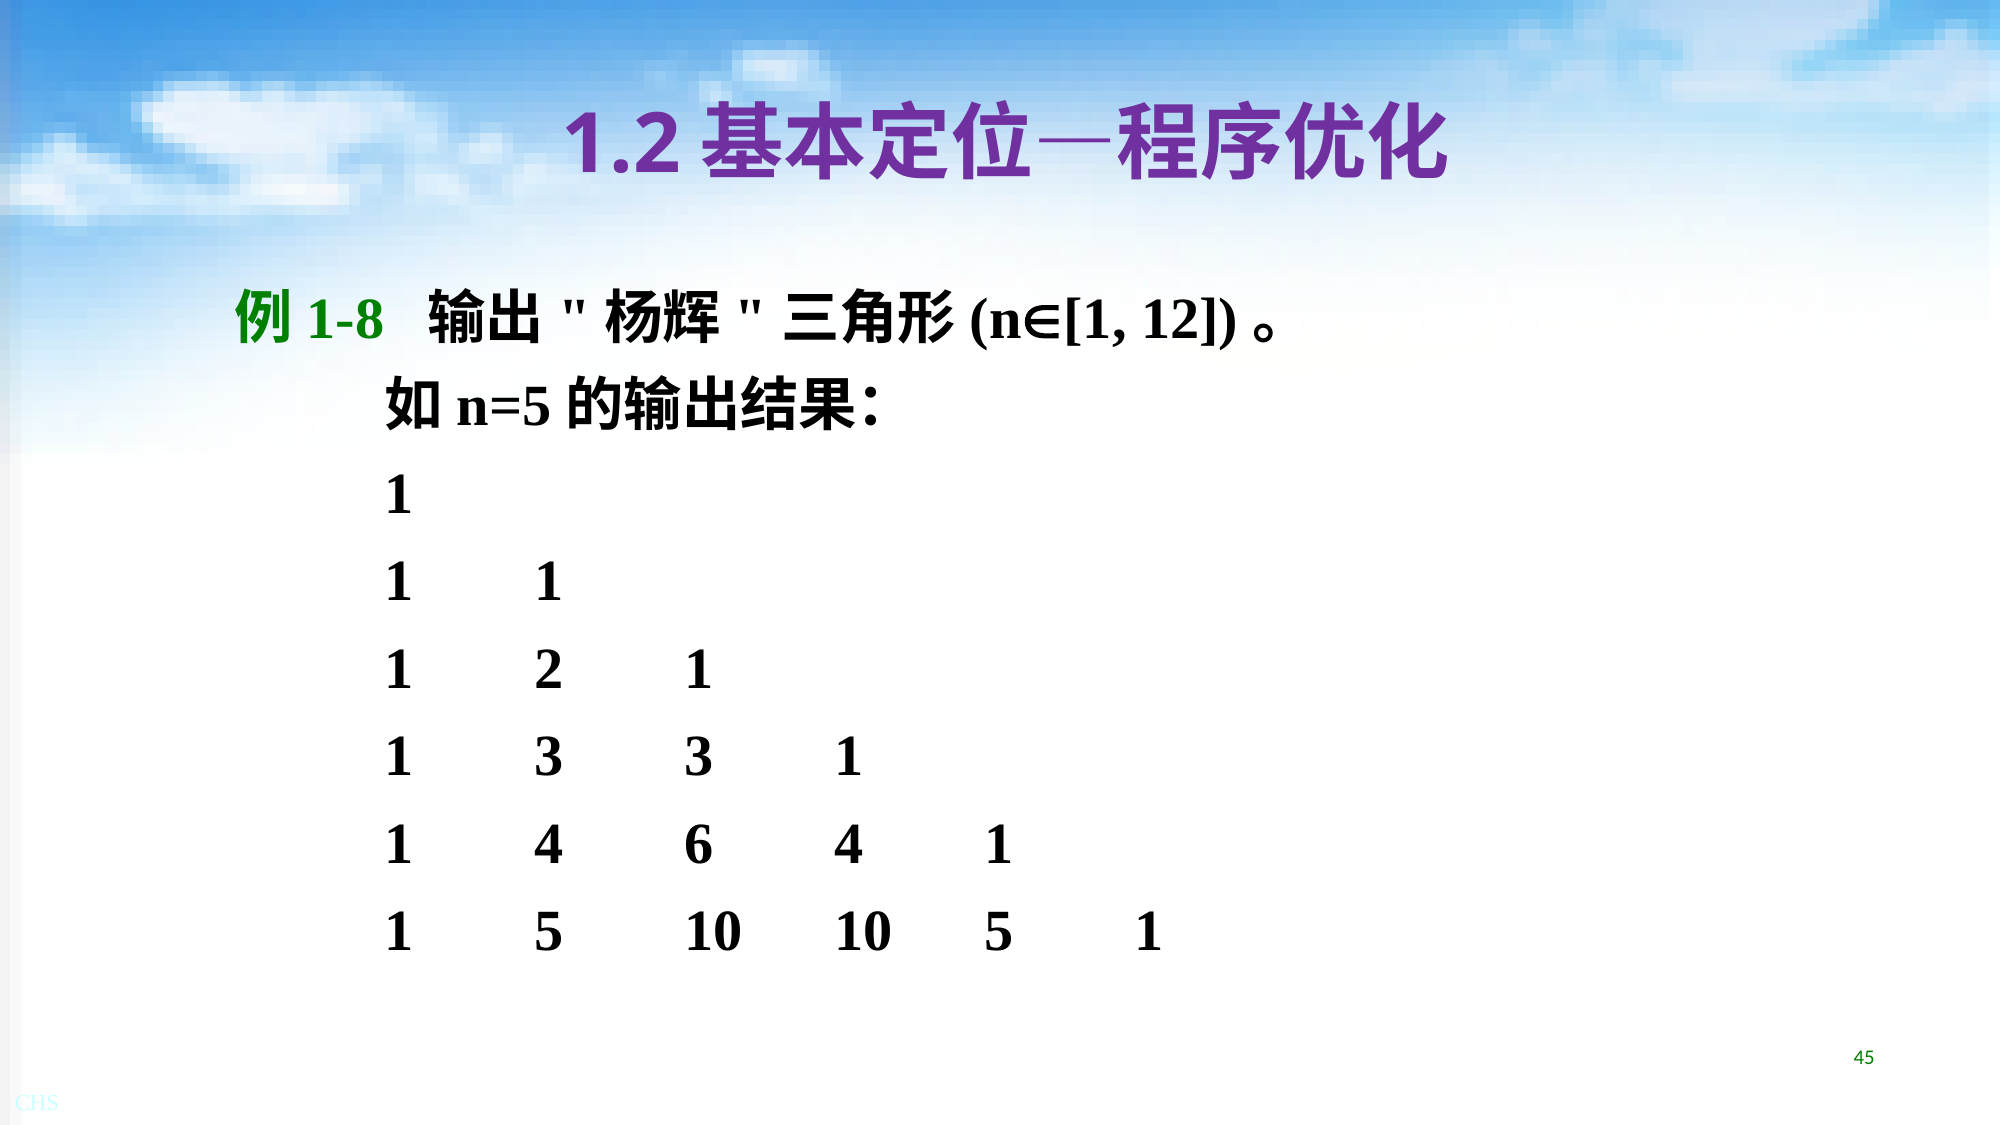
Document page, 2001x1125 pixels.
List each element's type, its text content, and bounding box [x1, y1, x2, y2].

list 例1-8 输出"杨辉"三角形(n[1, 12])。 如n=5的输出结果： 1 1 1 1 2 1 1 3 3 1 1 4 6 4 1 1 5 10 10 5 1 [234, 262, 1782, 1009]
slide_number 45 [1821, 1041, 1907, 1071]
picture [0, 0, 2000, 1125]
title 1.2基本定位—程序优化 [425, 38, 1587, 239]
